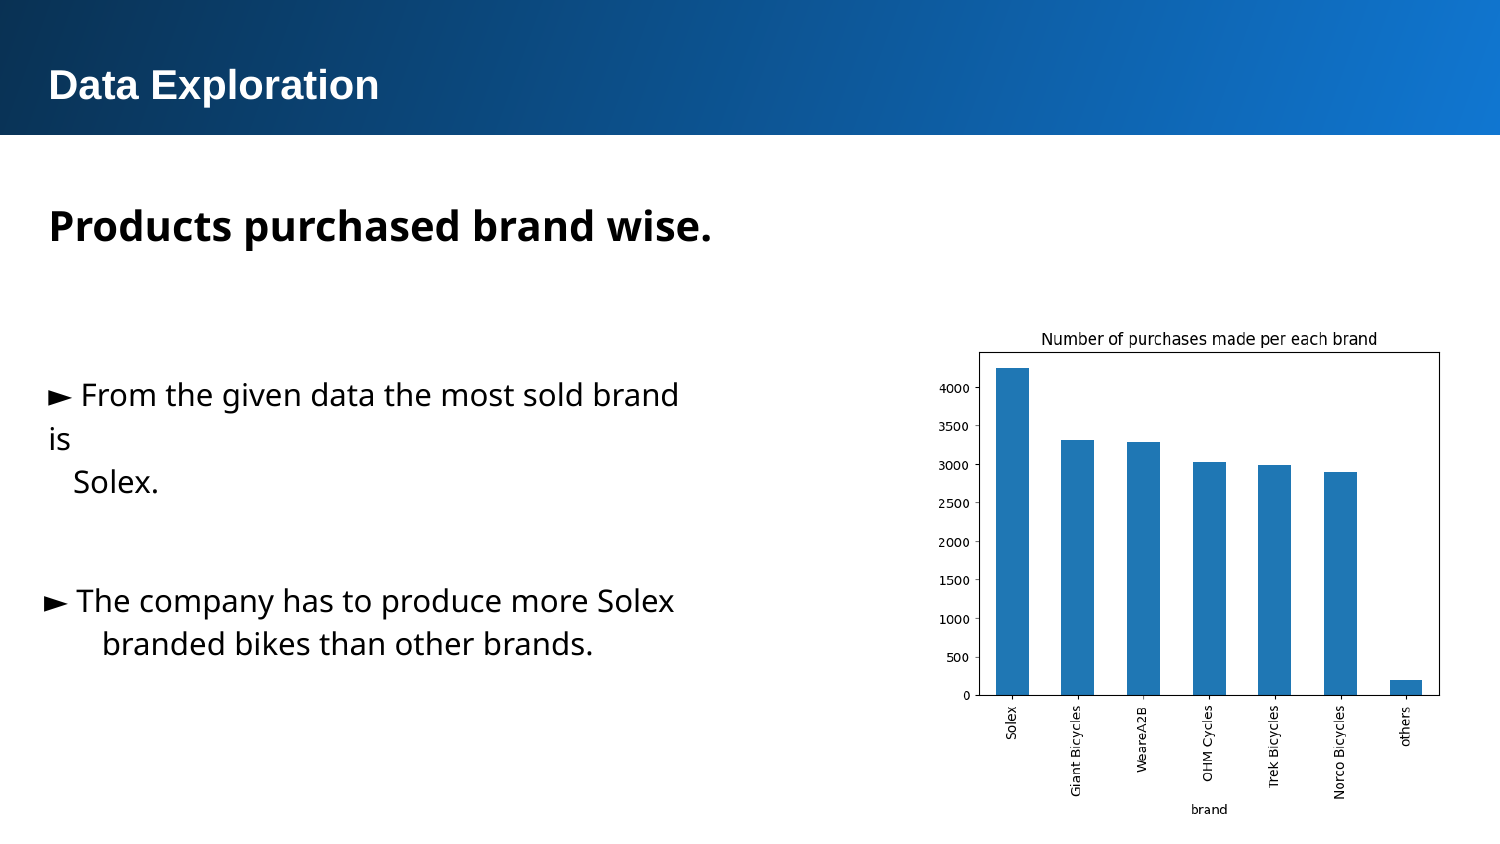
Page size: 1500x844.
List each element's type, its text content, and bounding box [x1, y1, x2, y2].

text_box Data Exploration [33, 43, 1439, 124]
text_box [0, 0, 1500, 135]
picture [928, 322, 1447, 825]
text_box Products purchased brand wise. [33, 177, 1439, 266]
text_box ► From the given data the most sold brand is Solex. [33, 355, 712, 515]
text_box ► The company has to produce more Solex branded bikes than other brands. [29, 560, 708, 678]
